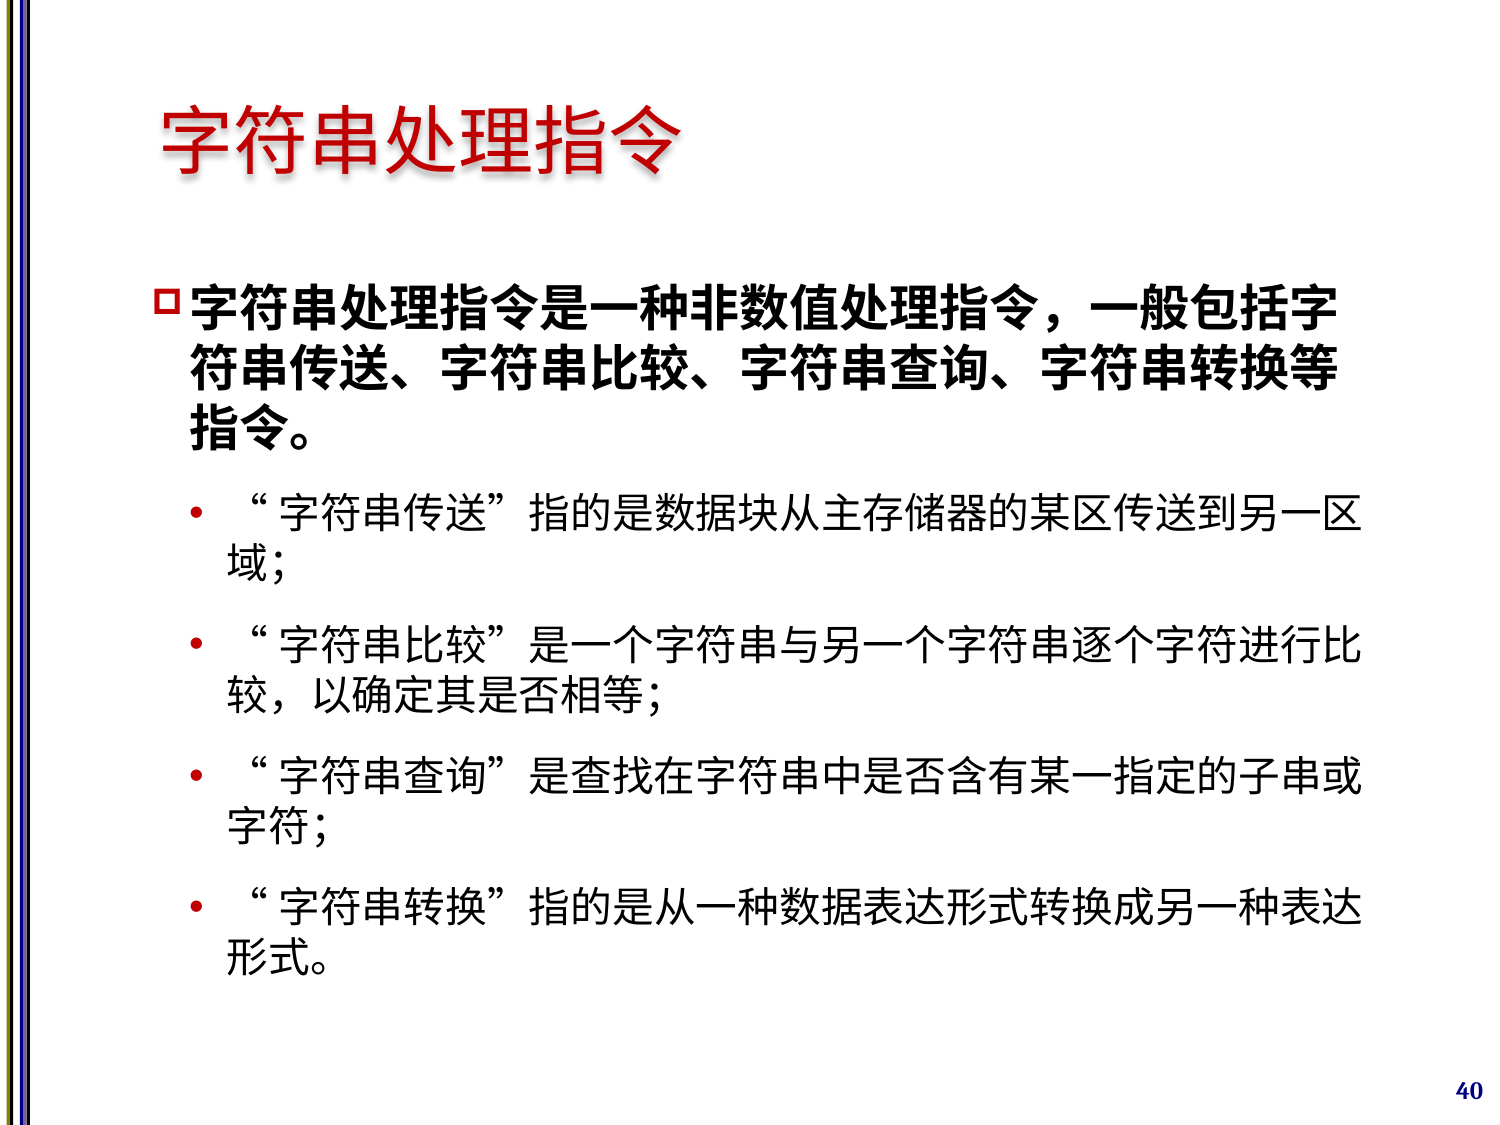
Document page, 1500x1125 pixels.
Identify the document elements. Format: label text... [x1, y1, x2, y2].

title 字符串处理指令 [128, 45, 1359, 233]
list 字符串处理指令是一种非数值处理指令，一般包括字符串传送、字符串比较、字符串查询、字符串转换等指令。 “字符串传送”指的是数据块从主存储器的某区传送到另一区域； “字符串比较”是一个字符串与另一个字符串逐个字符进行比较，以确定其是否相等； “字符串查询”是查找在字符串中是否含有某一指定的子串或字符； “字符串转换”指的是从一种数据表达形式转换成另一种表达形式。 [117, 246, 1418, 1020]
slide_number 40 [1394, 1066, 1498, 1113]
